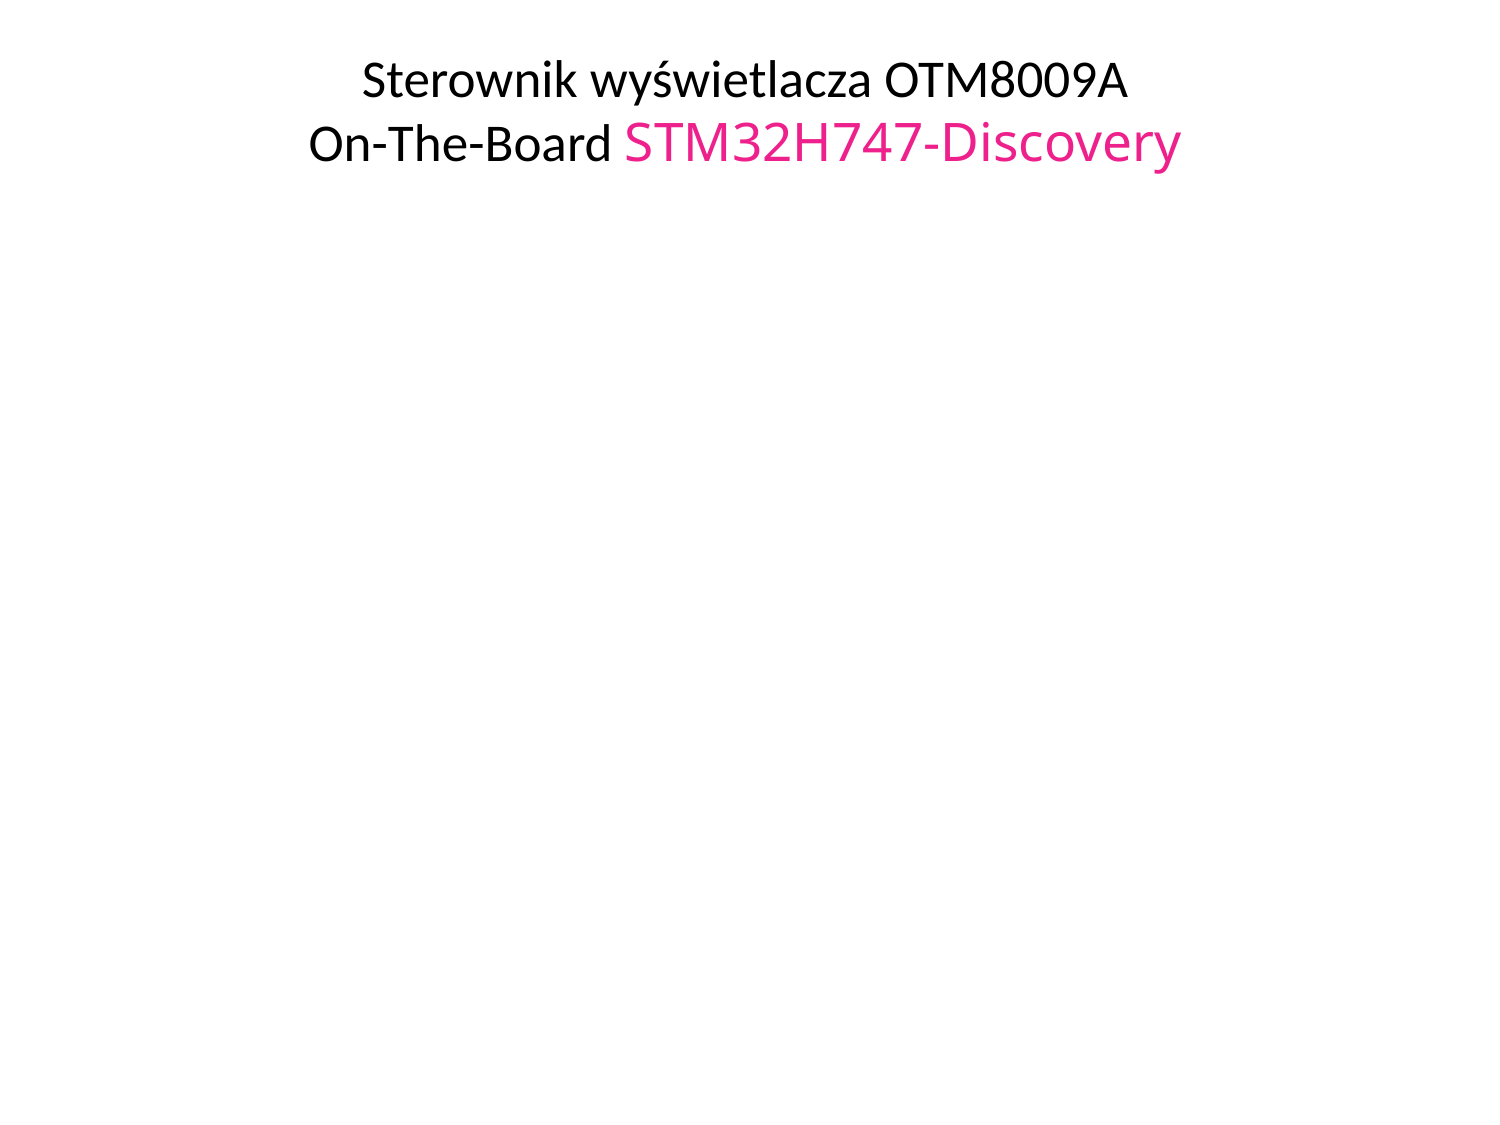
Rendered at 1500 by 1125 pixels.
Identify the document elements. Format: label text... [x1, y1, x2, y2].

title Sterownik wyświetlacza OTM8009A On-The-Board STM32H747-Discovery [70, 35, 1421, 245]
